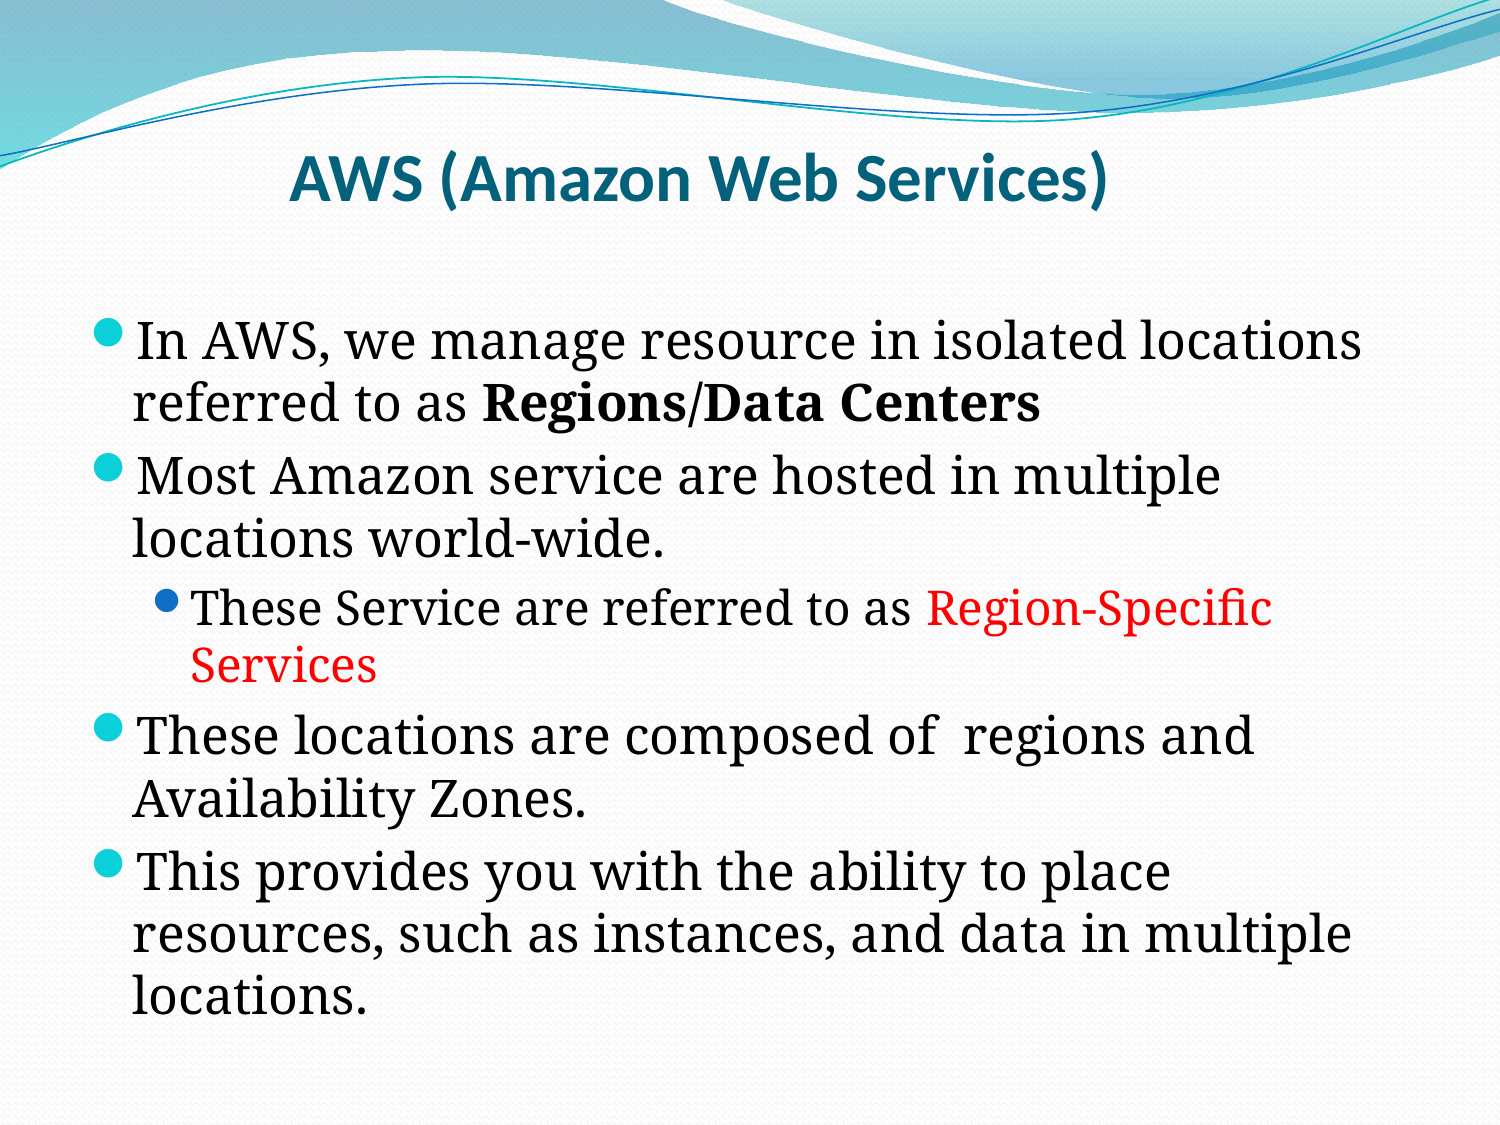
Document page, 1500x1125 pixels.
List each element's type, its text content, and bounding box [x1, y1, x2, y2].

list In AWS, we manage resource in isolated locations referred to as Regions/Data Centers Most Amazon service are hosted in multiple locations world-wide. These Service are referred to as Region-Specific Services These locations are composed of regions and Availability Zones. This provides you with the ability to place resources, such as instances, and data in multiple locations. [75, 299, 1425, 1038]
title AWS (Amazon Web Services) [24, 125, 1375, 216]
